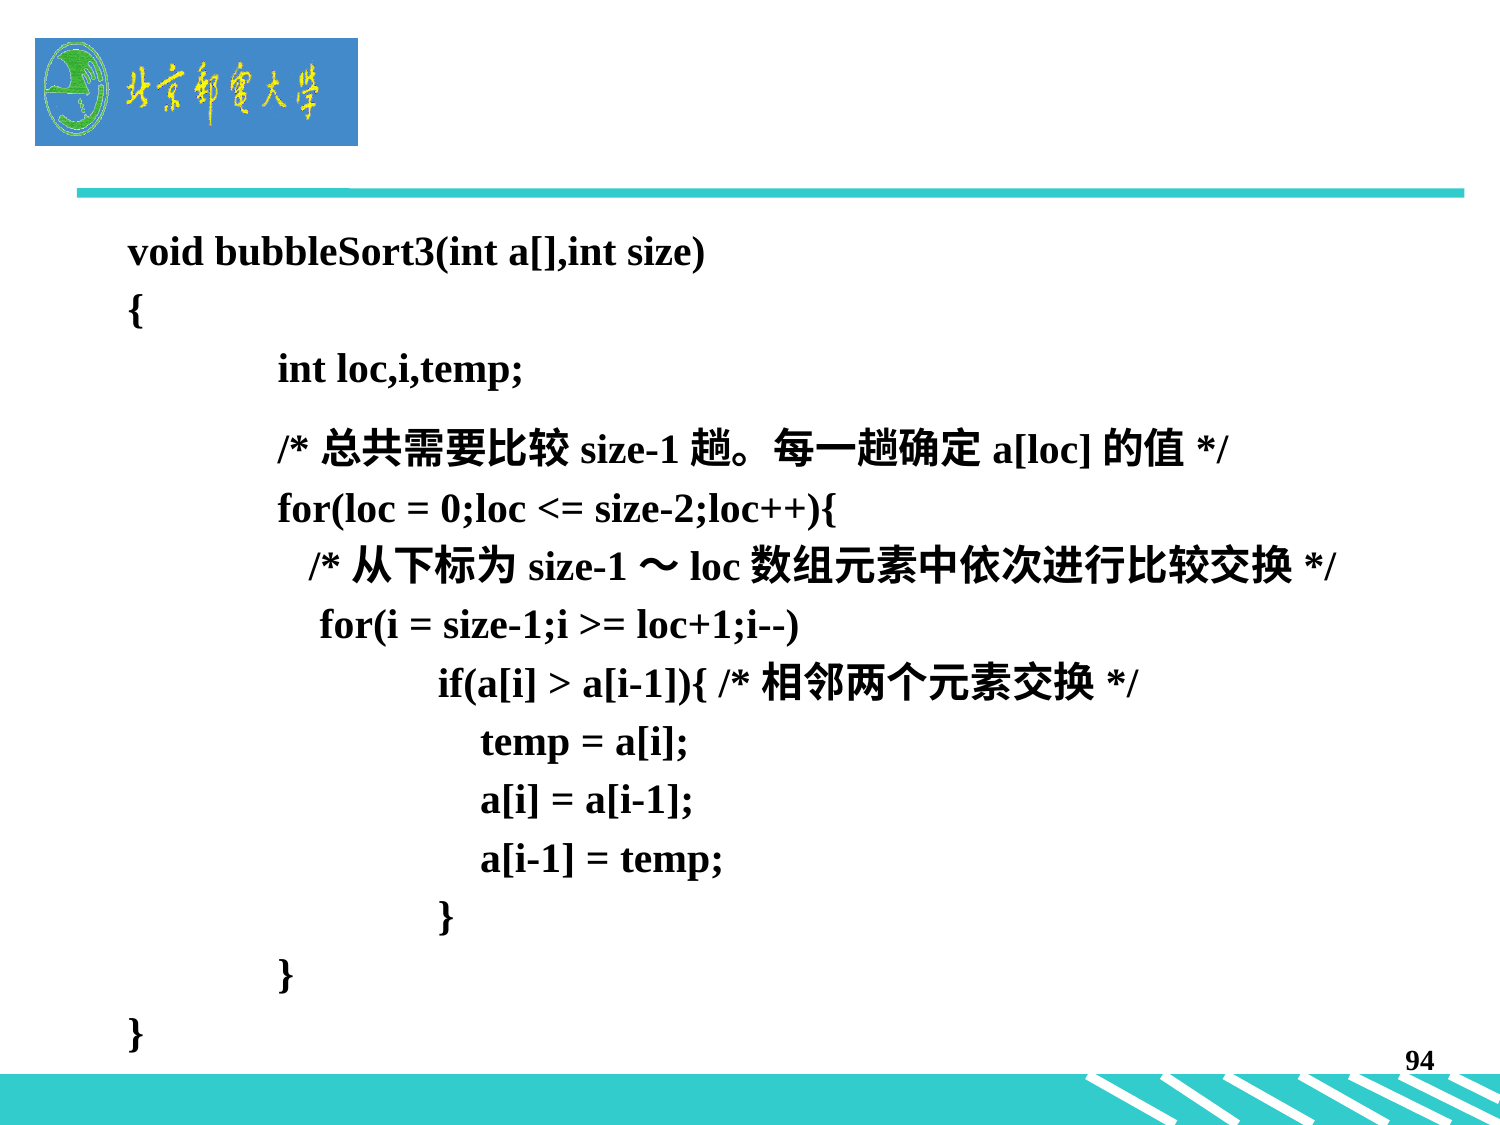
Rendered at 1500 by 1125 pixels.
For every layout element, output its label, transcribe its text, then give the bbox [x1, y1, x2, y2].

slide_number 94 [1137, 1037, 1450, 1113]
picture [34, 37, 358, 146]
list void bubbleSort3(int a[],int size) { int loc,i,temp; /*总共需要比较size-1趟。每一趟确定a[loc]的值*/ for(loc = 0;loc <= size-2;loc++){ /*从下标为size-1～loc数组元素中依次进行比较交换*/ for(i = size-1;i >= loc+1;i--) if(a[i] > a[i-1]){ /*相邻两个元素交换*/ temp = a[i]; a[i] = a[i-1]; a[i-1] = temp; } } } [112, 216, 1388, 1071]
